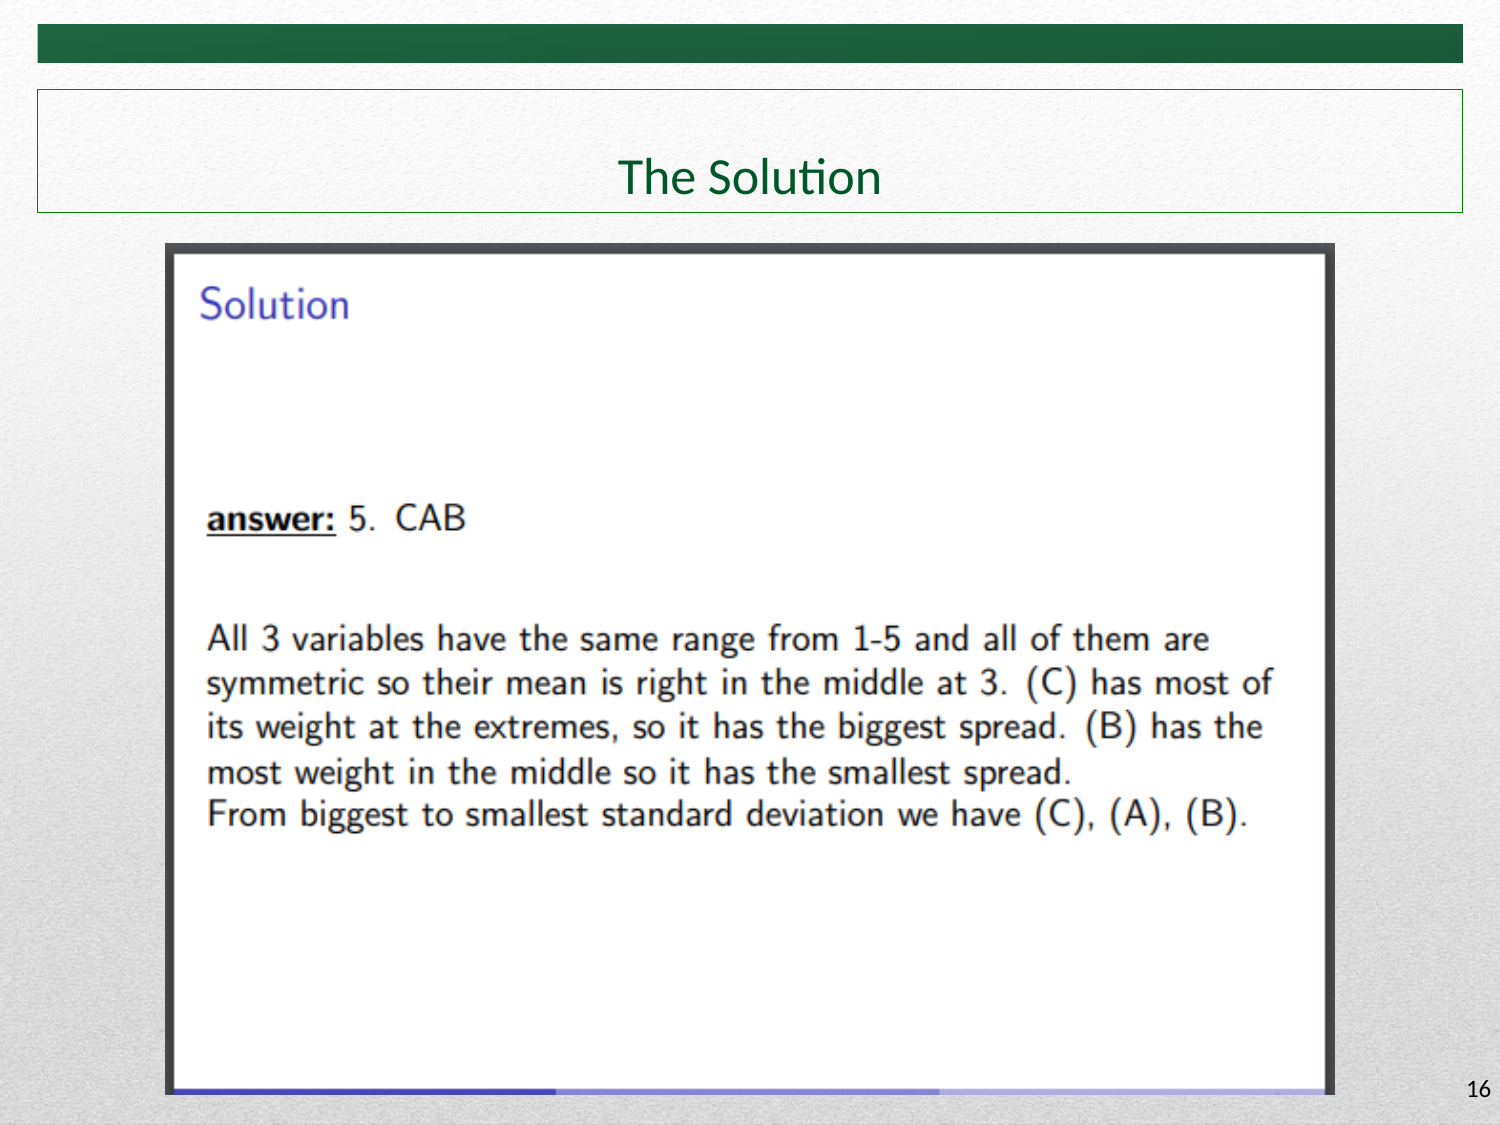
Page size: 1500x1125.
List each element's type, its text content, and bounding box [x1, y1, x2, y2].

picture [165, 242, 1335, 1096]
slide_number 16 [1381, 1065, 1500, 1125]
title The Solution [37, 89, 1463, 213]
picture [37, 24, 1463, 63]
